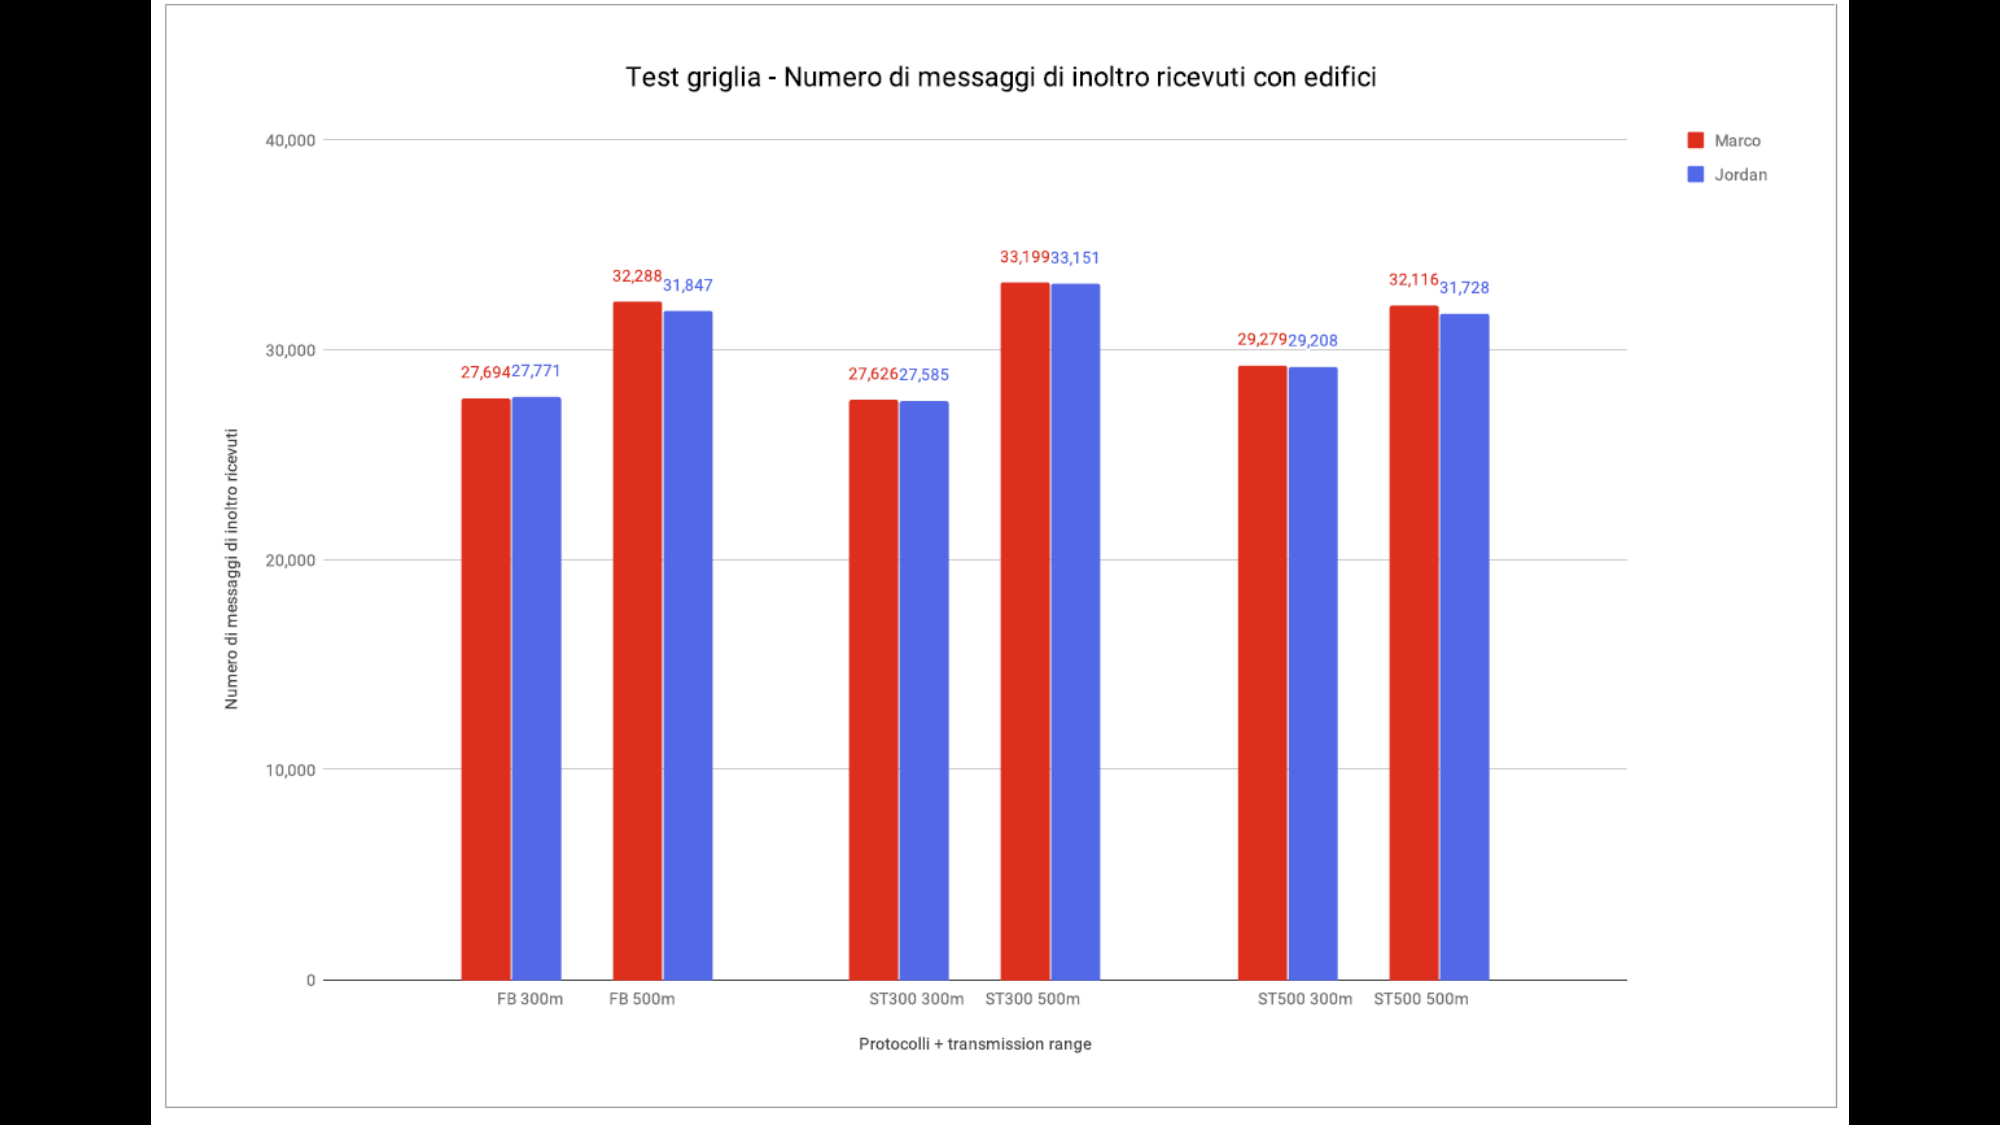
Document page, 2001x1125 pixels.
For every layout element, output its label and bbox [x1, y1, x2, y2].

picture [151, 0, 1849, 1125]
